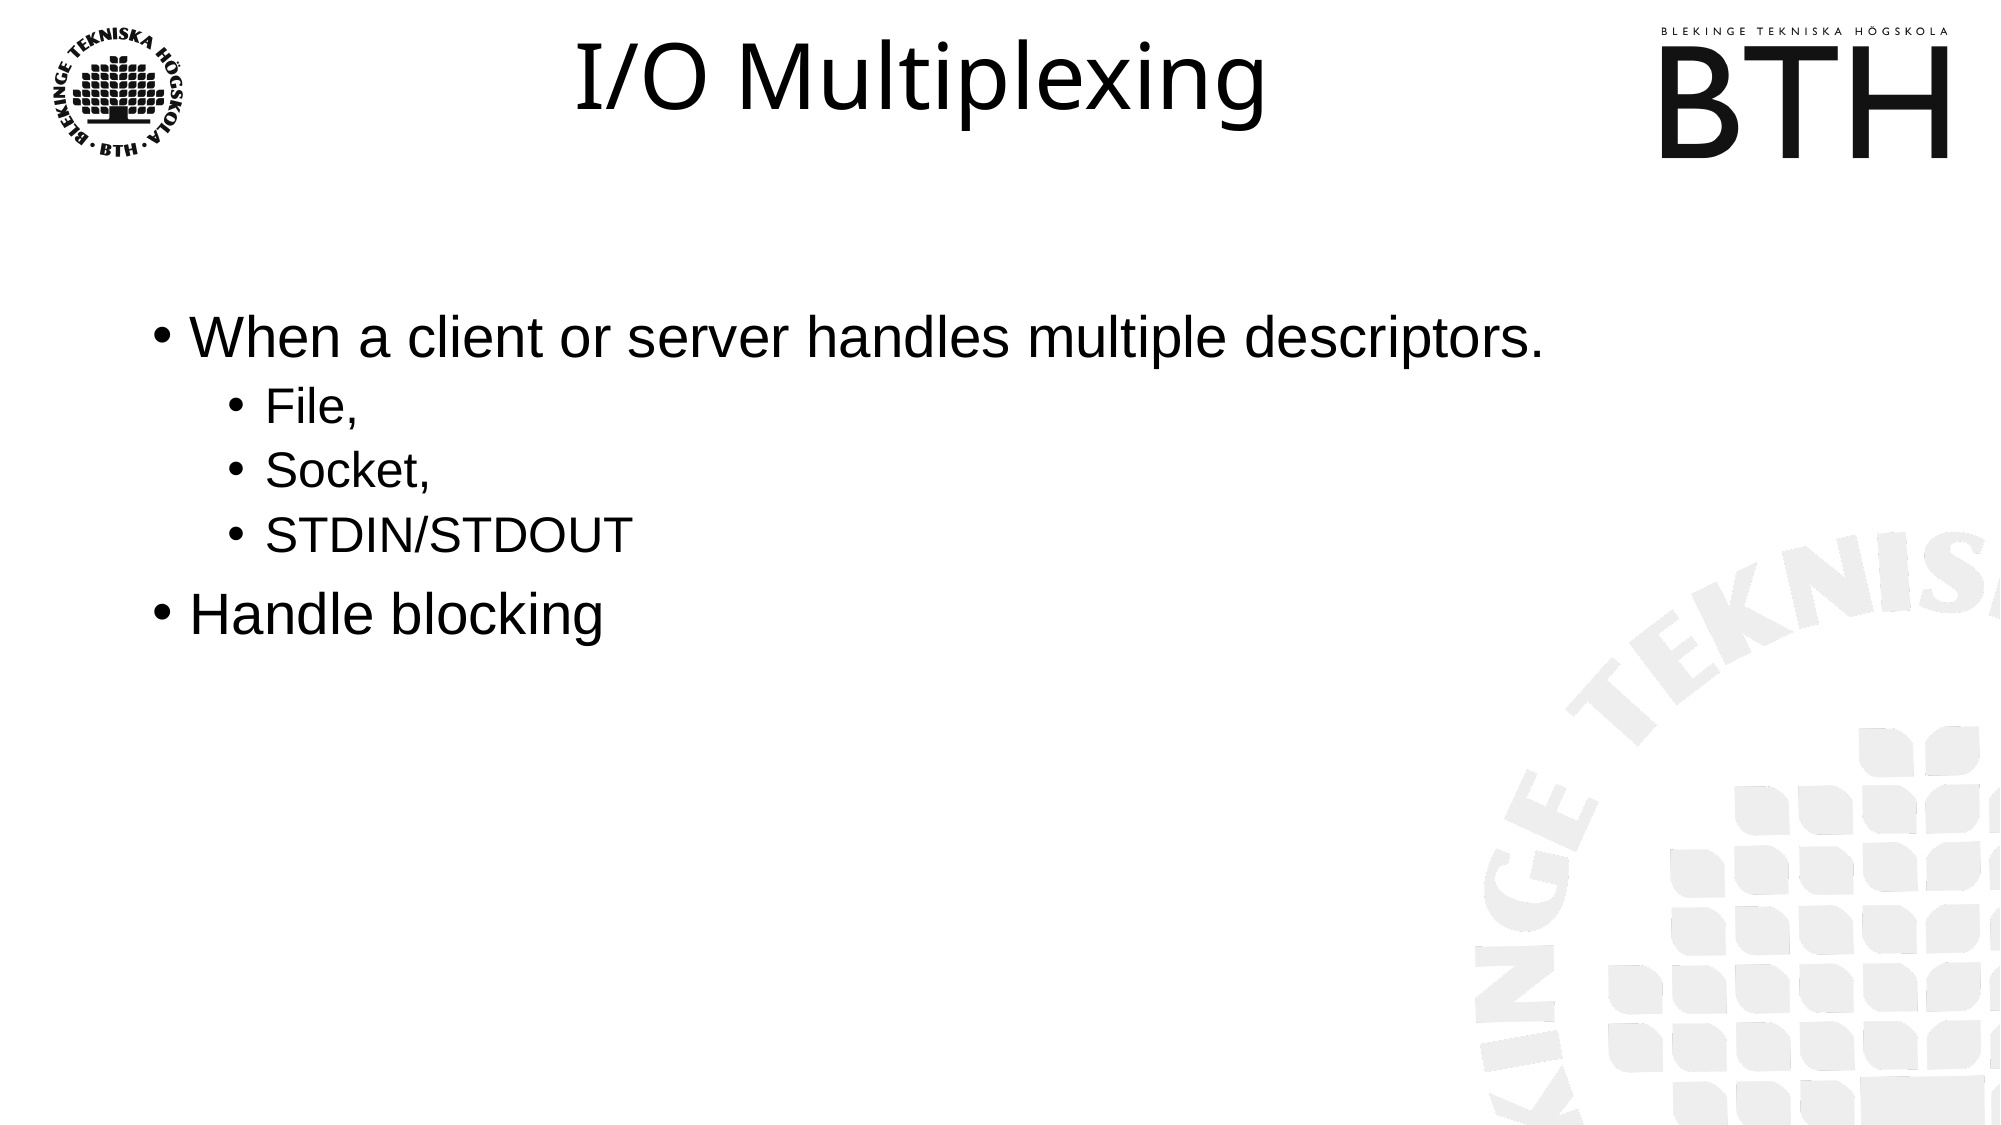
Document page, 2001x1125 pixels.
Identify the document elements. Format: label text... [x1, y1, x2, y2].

picture [1475, 531, 2000, 1125]
picture [1656, 21, 1953, 163]
picture [47, 21, 189, 163]
list When a client or server handles multiple descriptors. File, Socket, STDIN/STDOUT Handle blocking [137, 299, 1863, 1014]
title I/O Multiplexing [187, 0, 1658, 161]
